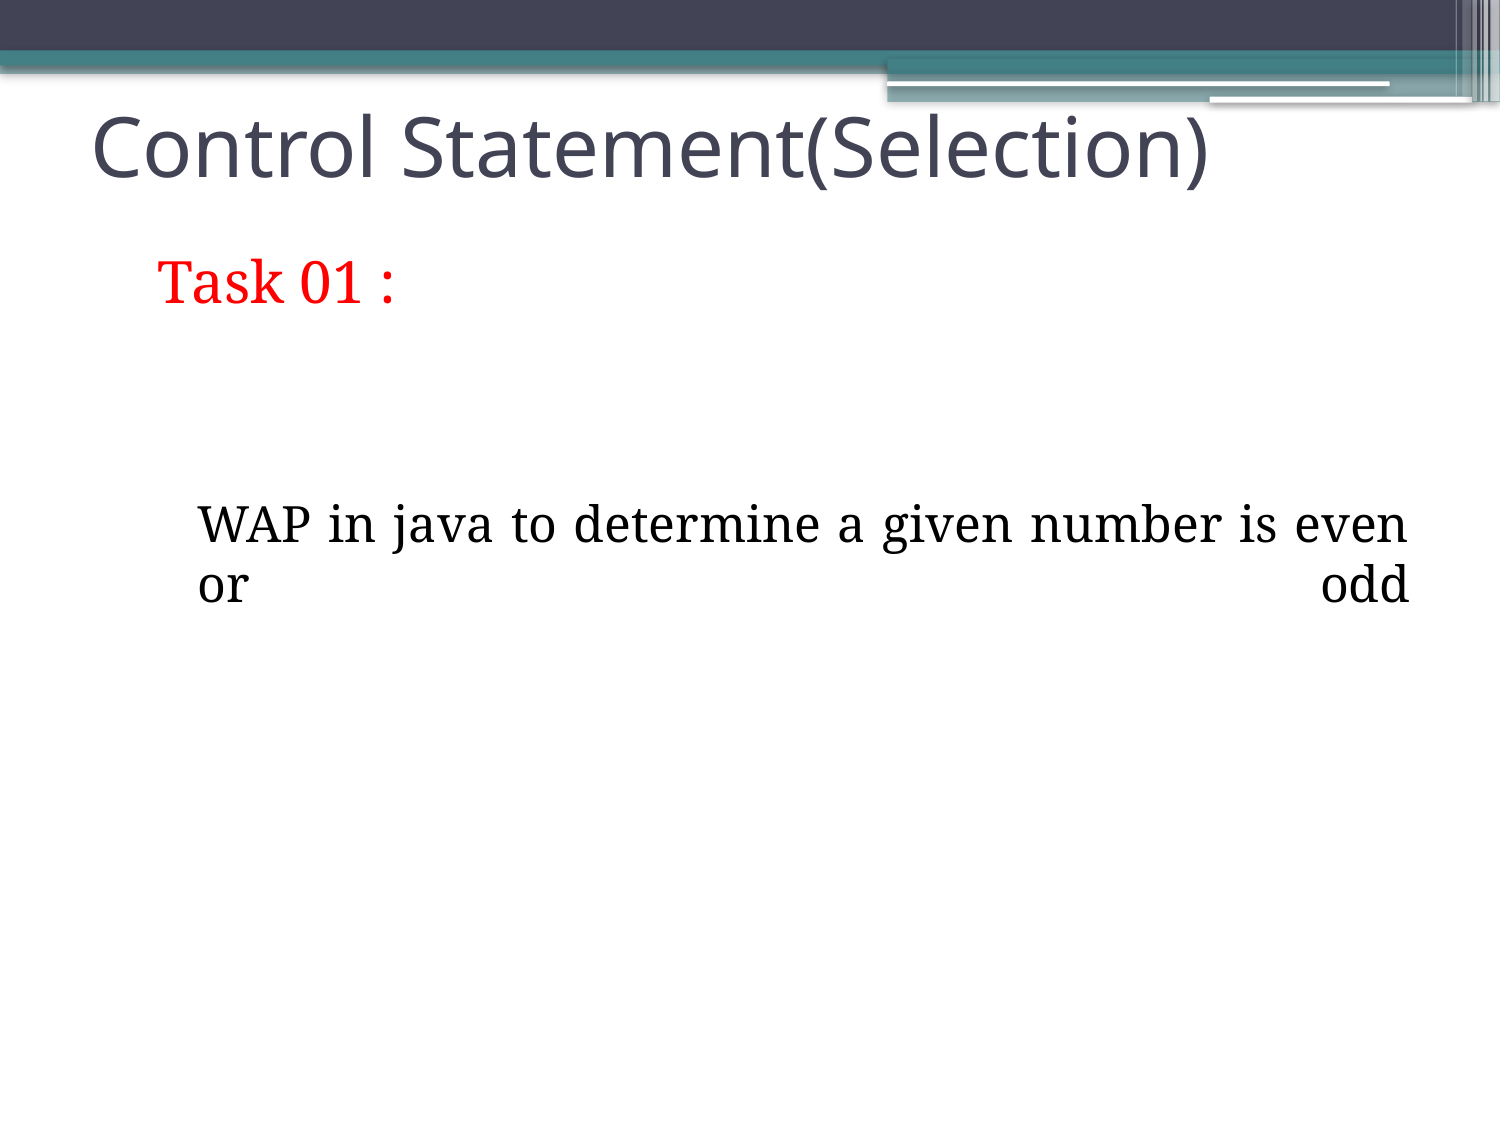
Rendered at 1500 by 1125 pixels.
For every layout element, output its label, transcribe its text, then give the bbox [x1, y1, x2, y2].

title Control Statement(Selection) [74, 99, 1426, 188]
list Task 01 : WAP in java to determine a given number is even or odd [74, 237, 1426, 1079]
